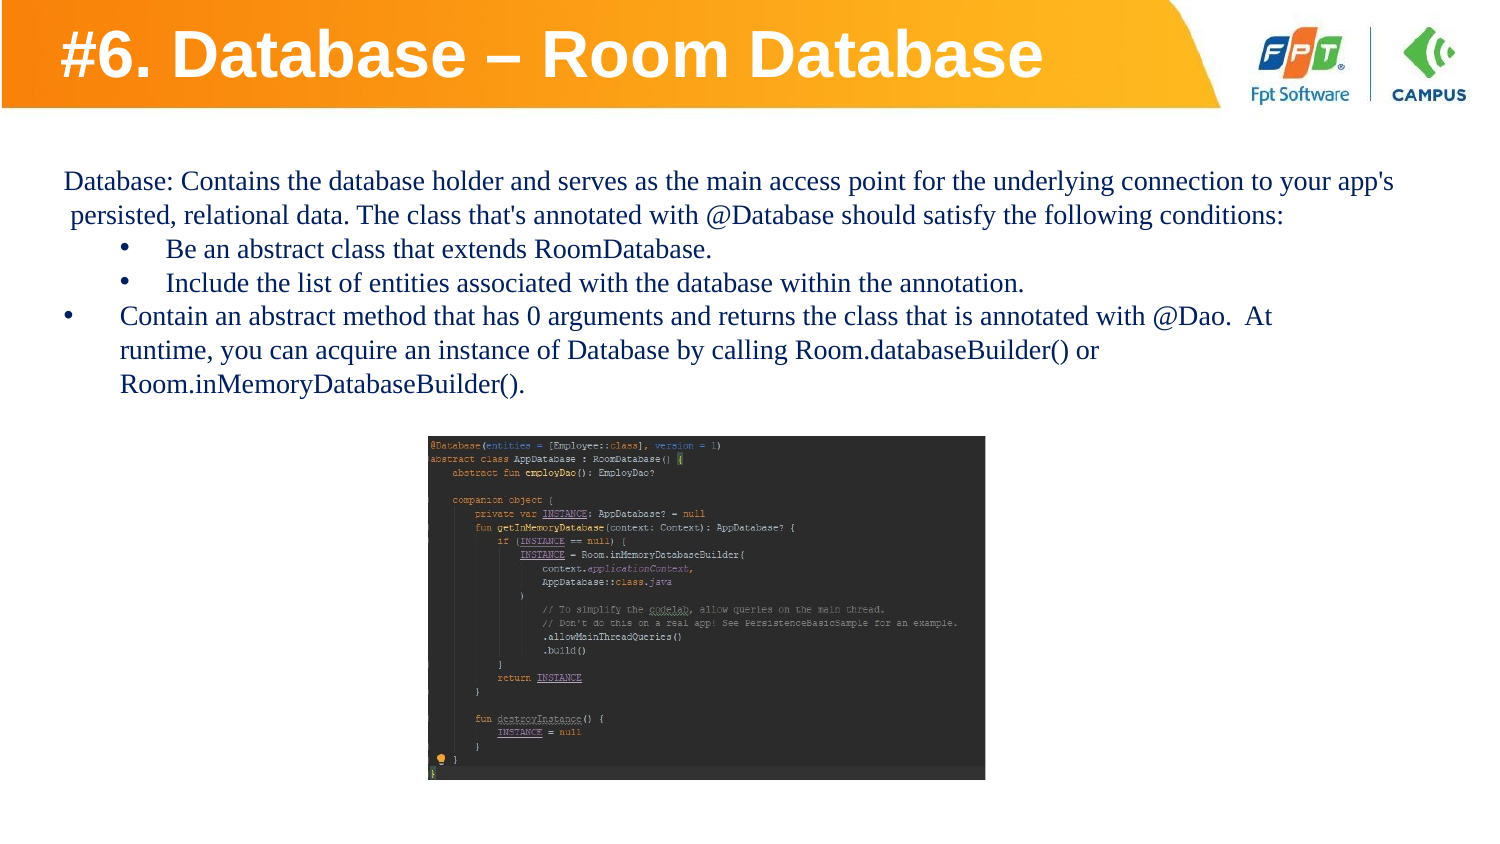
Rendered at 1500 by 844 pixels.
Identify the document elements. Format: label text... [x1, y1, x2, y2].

text_box Database: Contains the database holder and serves as the main access point for the underlying connection to your app's persisted, relational data. The class that's annotated with @Database should satisfy the following conditions: Be an abstract class that extends RoomDatabase. Include the list of entities associated with the database within the annotation. Contain an abstract method that has 0 arguments and returns the class that is annotated with @Dao. At runtime, you can acquire an instance of Database by calling Room.databaseBuilder() or Room.inMemoryDatabaseBuilder(). [61, 160, 1403, 399]
title #6. Database – Room Database [58, 8, 1048, 152]
picture [1, 0, 1470, 119]
text_box [428, 436, 986, 780]
